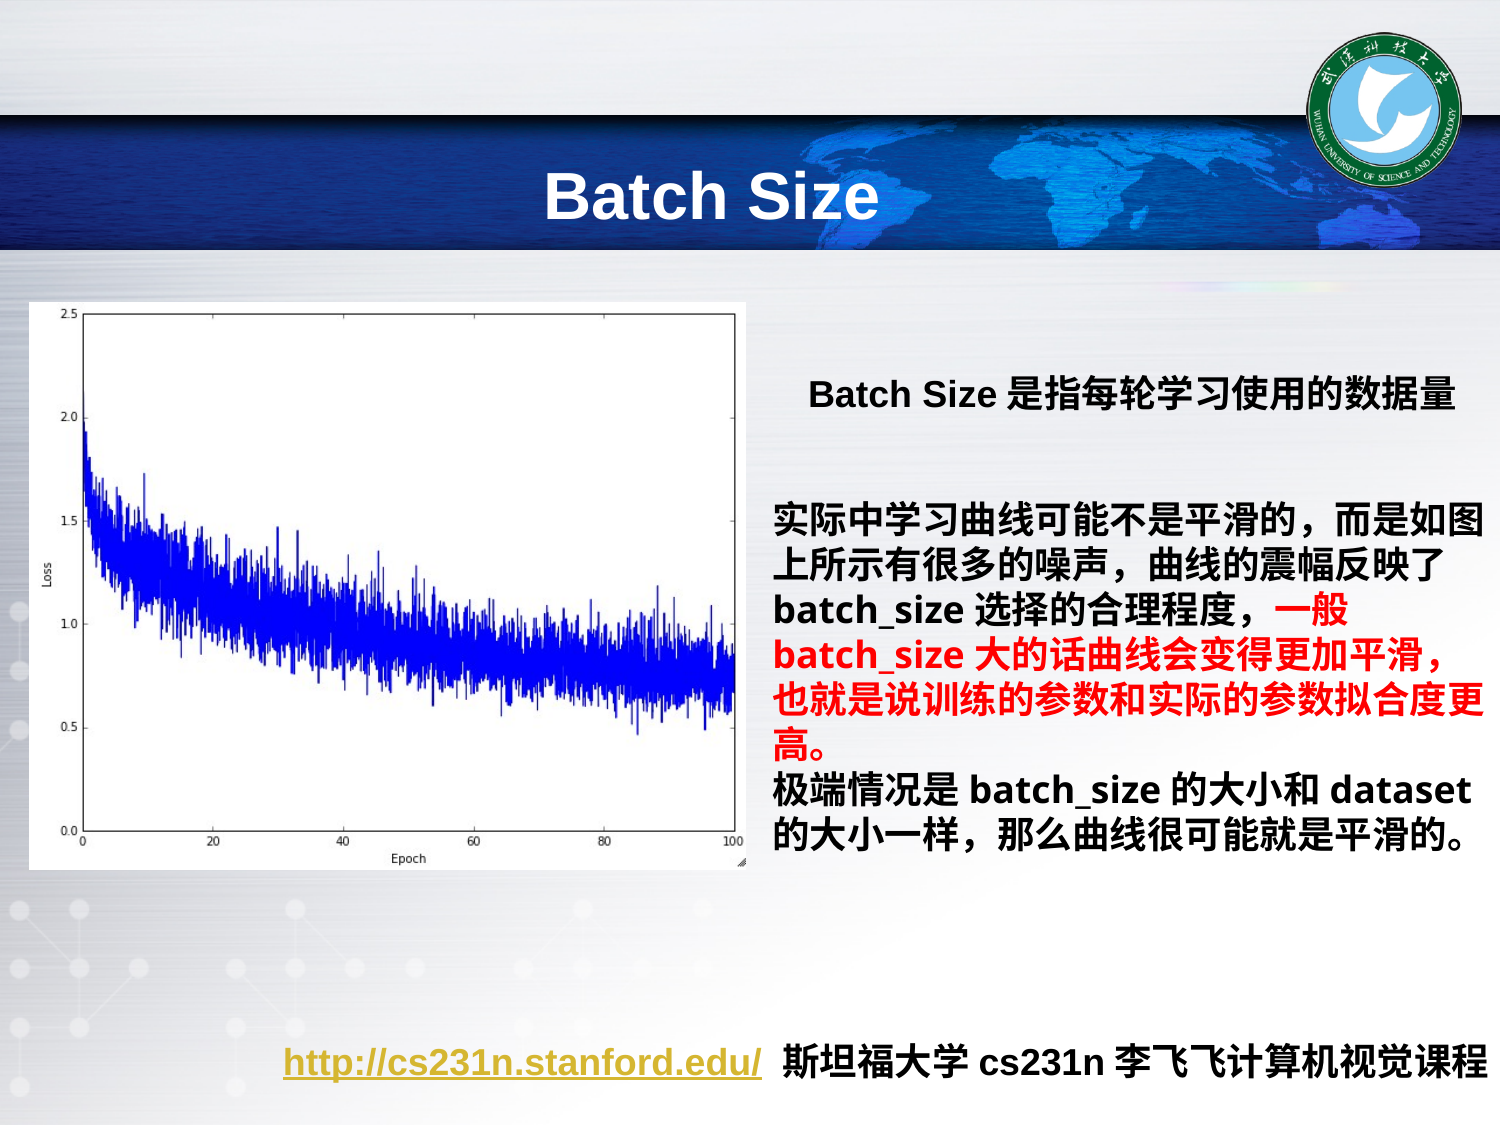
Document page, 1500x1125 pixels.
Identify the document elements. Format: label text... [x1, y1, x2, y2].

text_box http://cs231n.stanford.edu/ 斯坦福大学cs231n李飞飞计算机视觉课程 [268, 1030, 1500, 1091]
picture [0, 0, 1500, 1125]
text_box 实际中学习曲线可能不是平滑的，而是如图上所示有很多的噪声，曲线的震幅反映了batch_size选择的合理程度，一般batch_size大的话曲线会变得更加平滑，也就是说训练的参数和实际的参数拟合度更高。 极端情况是batch_size的大小和dataset的大小一样，那么曲线很可能就是平滑的。 [757, 489, 1500, 864]
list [29, 302, 747, 870]
text_box Batch Size是指每轮学习使用的数据量 [793, 363, 1472, 423]
title Batch Size [99, 152, 1325, 233]
